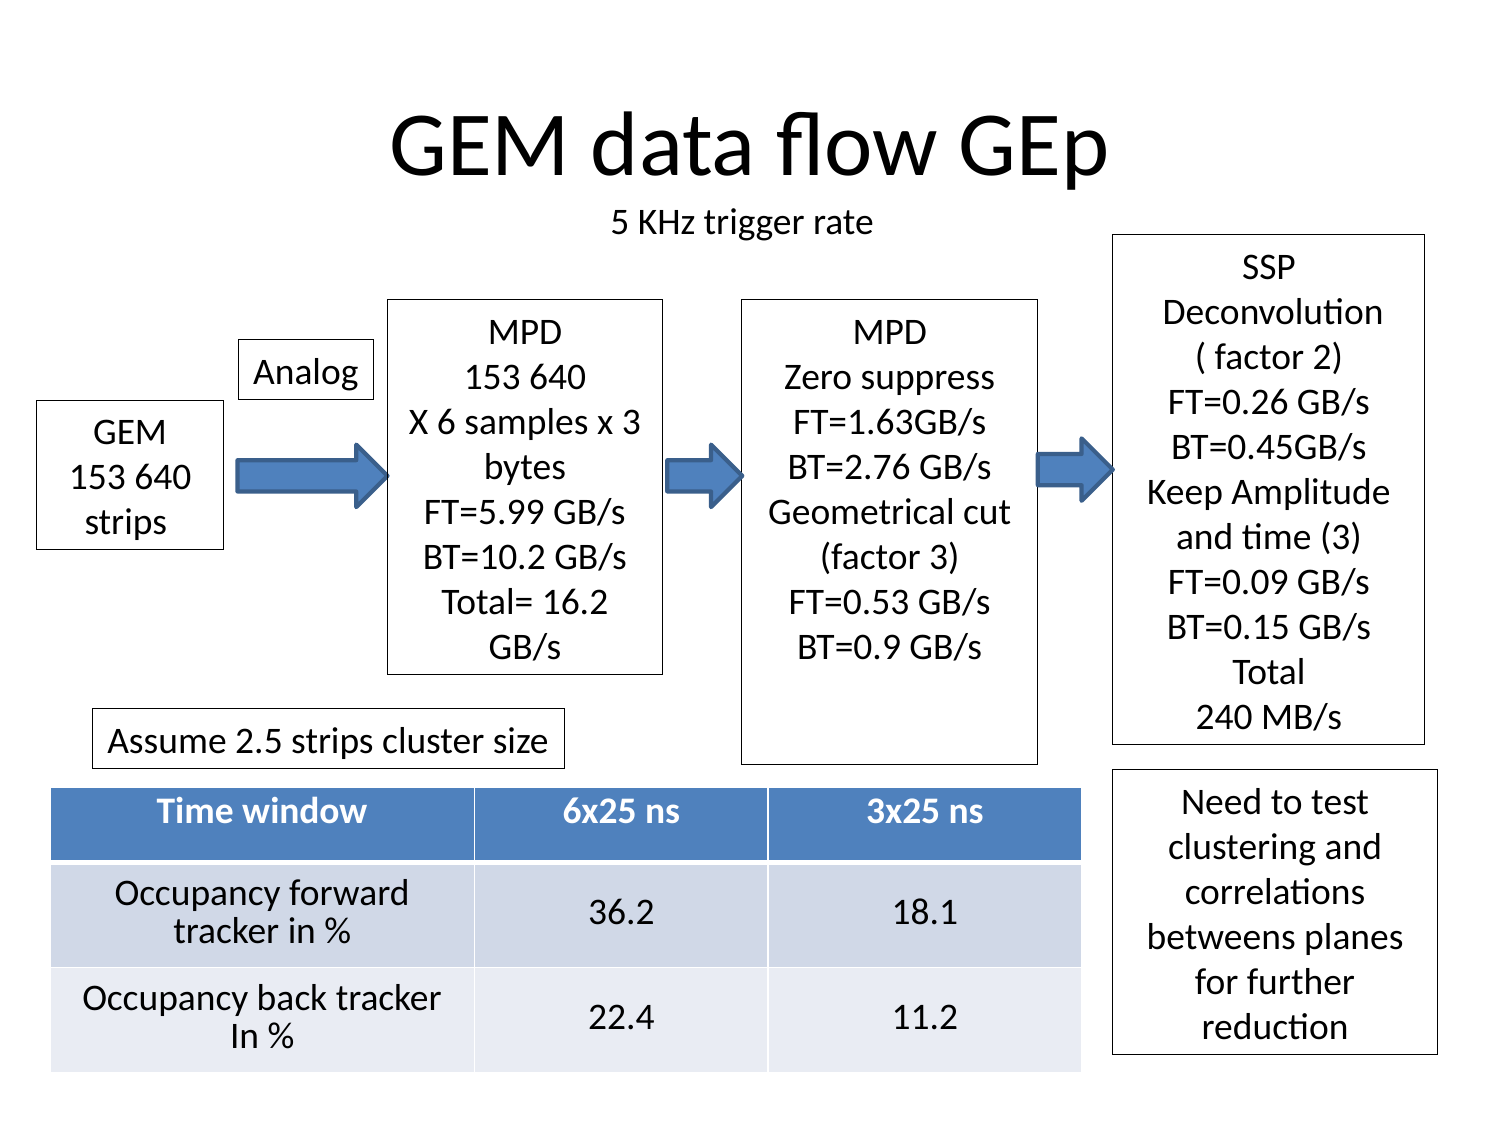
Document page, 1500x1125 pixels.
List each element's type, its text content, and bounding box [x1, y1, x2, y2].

text_box MPD 153 640 X 6 samples x 3 bytes FT=5.99 GB/s BT=10.2 GB/s Total= 16.2 GB/s [387, 299, 663, 675]
table_cell Occupancy back tracker In % [51, 968, 474, 1072]
text_box Analog [238, 339, 374, 400]
table_cell 22.4 [475, 968, 767, 1072]
text_box Need to test clustering and correlations betweens planes for further reduction [1112, 769, 1438, 1055]
text_box SSP Deconvolution ( factor 2) FT=0.26 GB/s BT=0.45GB/s Keep Amplitude and time (3) FT=0.09 GB/s BT=0.15 GB/s Total 240 MB/s [1112, 234, 1425, 745]
table_header 3x25 ns [769, 788, 1081, 860]
text_box 5 KHz trigger rate [595, 189, 889, 250]
text_box Assume 2.5 strips cluster size [92, 708, 565, 769]
text_box [235, 442, 387, 510]
text_box GEM 153 640 strips [36, 400, 224, 550]
text_box [1035, 436, 1115, 503]
table_cell Occupancy forward tracker in % [51, 865, 474, 967]
table_header 6x25 ns [475, 788, 767, 860]
table_header Time window [51, 788, 474, 860]
table_cell 36.2 [475, 865, 767, 967]
text_box [665, 442, 745, 510]
table_cell 11.2 [769, 968, 1081, 1072]
title GEM data flow GEp [75, 45, 1425, 233]
table_cell 18.1 [769, 865, 1081, 967]
text_box MPD Zero suppress FT=1.63GB/s BT=2.76 GB/s Geometrical cut (factor 3) FT=0.53 GB/s BT=0.9 GB/s [741, 299, 1038, 765]
